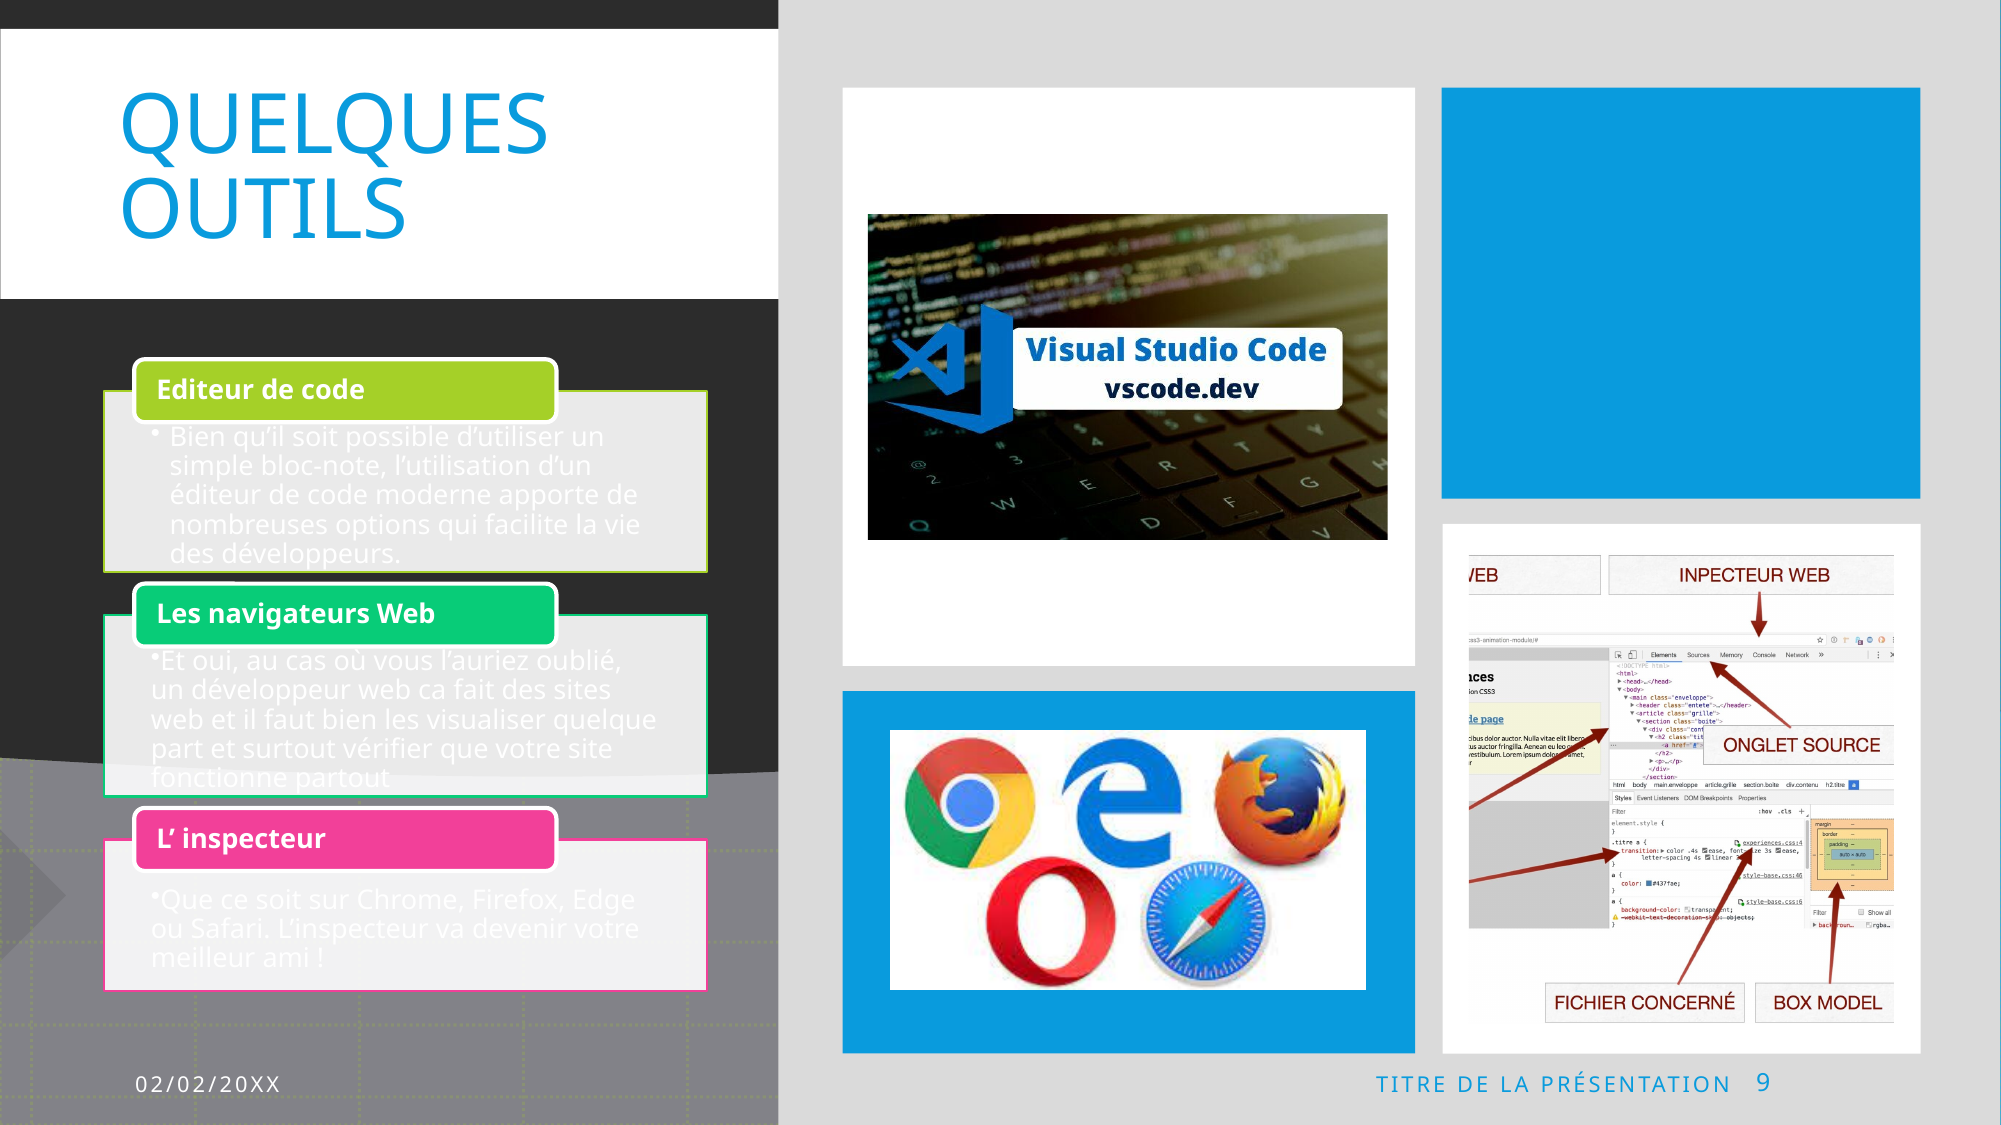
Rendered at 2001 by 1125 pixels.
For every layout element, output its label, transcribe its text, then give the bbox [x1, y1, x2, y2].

picture [867, 214, 1388, 540]
text_box [842, 87, 1416, 667]
slide_number 9 [1748, 1053, 1904, 1114]
footer TITRE DE LA PRÉSENTATION [834, 1053, 1746, 1114]
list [103, 329, 708, 1021]
text_box [842, 690, 1416, 1053]
picture [1468, 553, 1895, 1024]
picture [891, 731, 1365, 989]
title Quelques Outils [104, 46, 707, 295]
text_box [777, 0, 2000, 1125]
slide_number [120, 1053, 613, 1114]
text_box [1442, 523, 1922, 1055]
text_box [1441, 87, 1921, 500]
text_box [0, 28, 777, 300]
